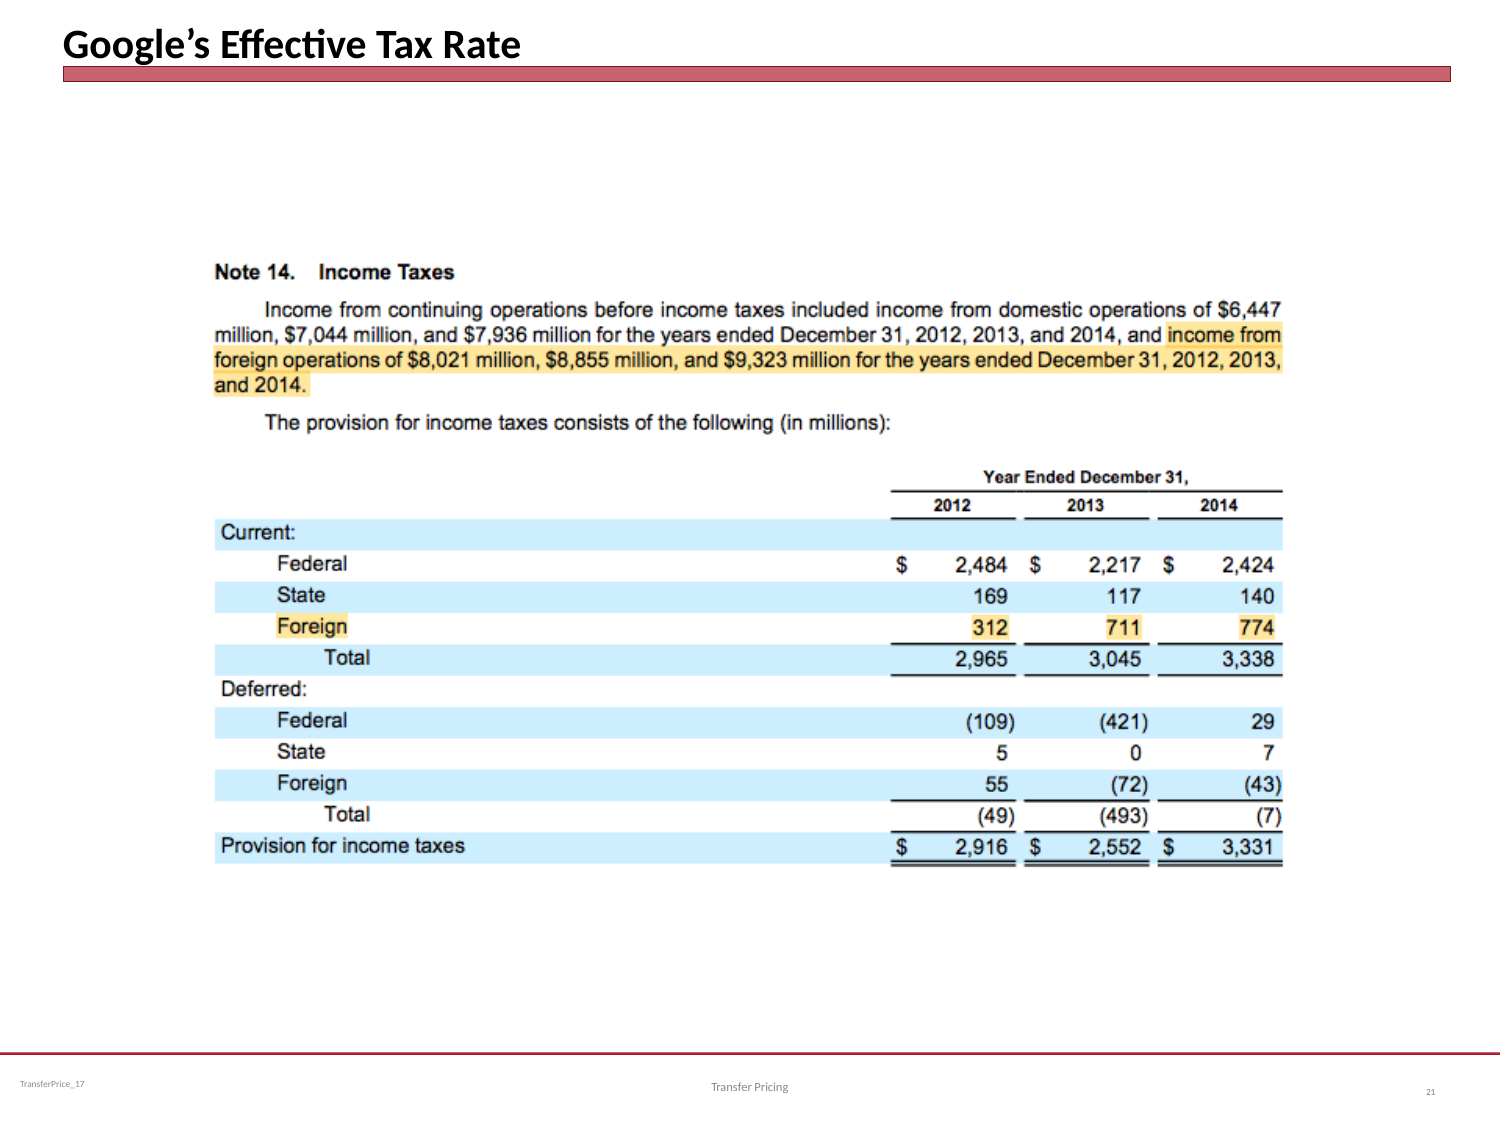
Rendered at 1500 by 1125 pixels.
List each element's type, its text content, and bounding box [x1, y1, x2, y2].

slide_number 21 [1375, 1061, 1451, 1122]
title Google’s Effective Tax Rate [62, 6, 1451, 67]
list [183, 253, 1330, 875]
footer Transfer Pricing [512, 1056, 988, 1117]
